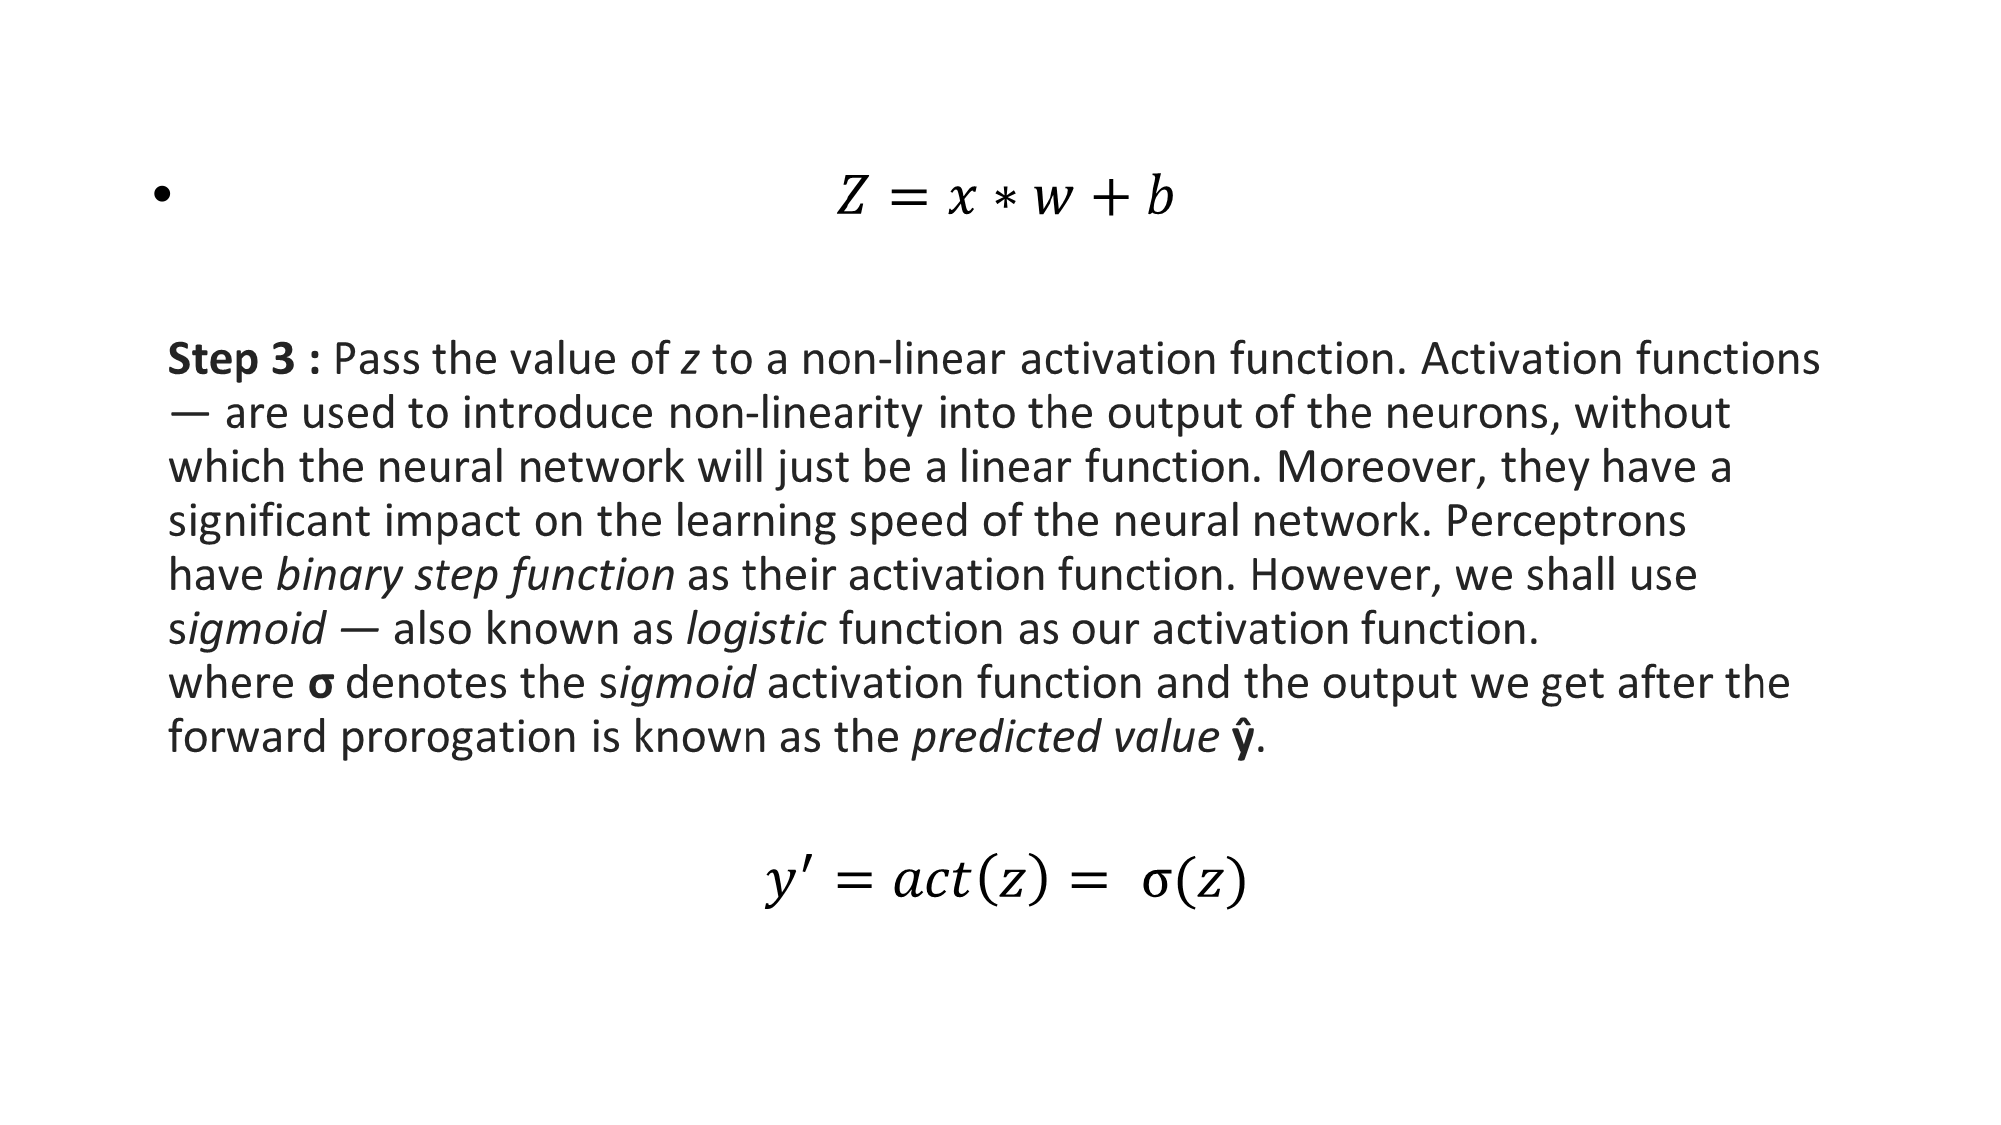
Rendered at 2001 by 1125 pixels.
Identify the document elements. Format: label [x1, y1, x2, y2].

list [137, 158, 1863, 1089]
